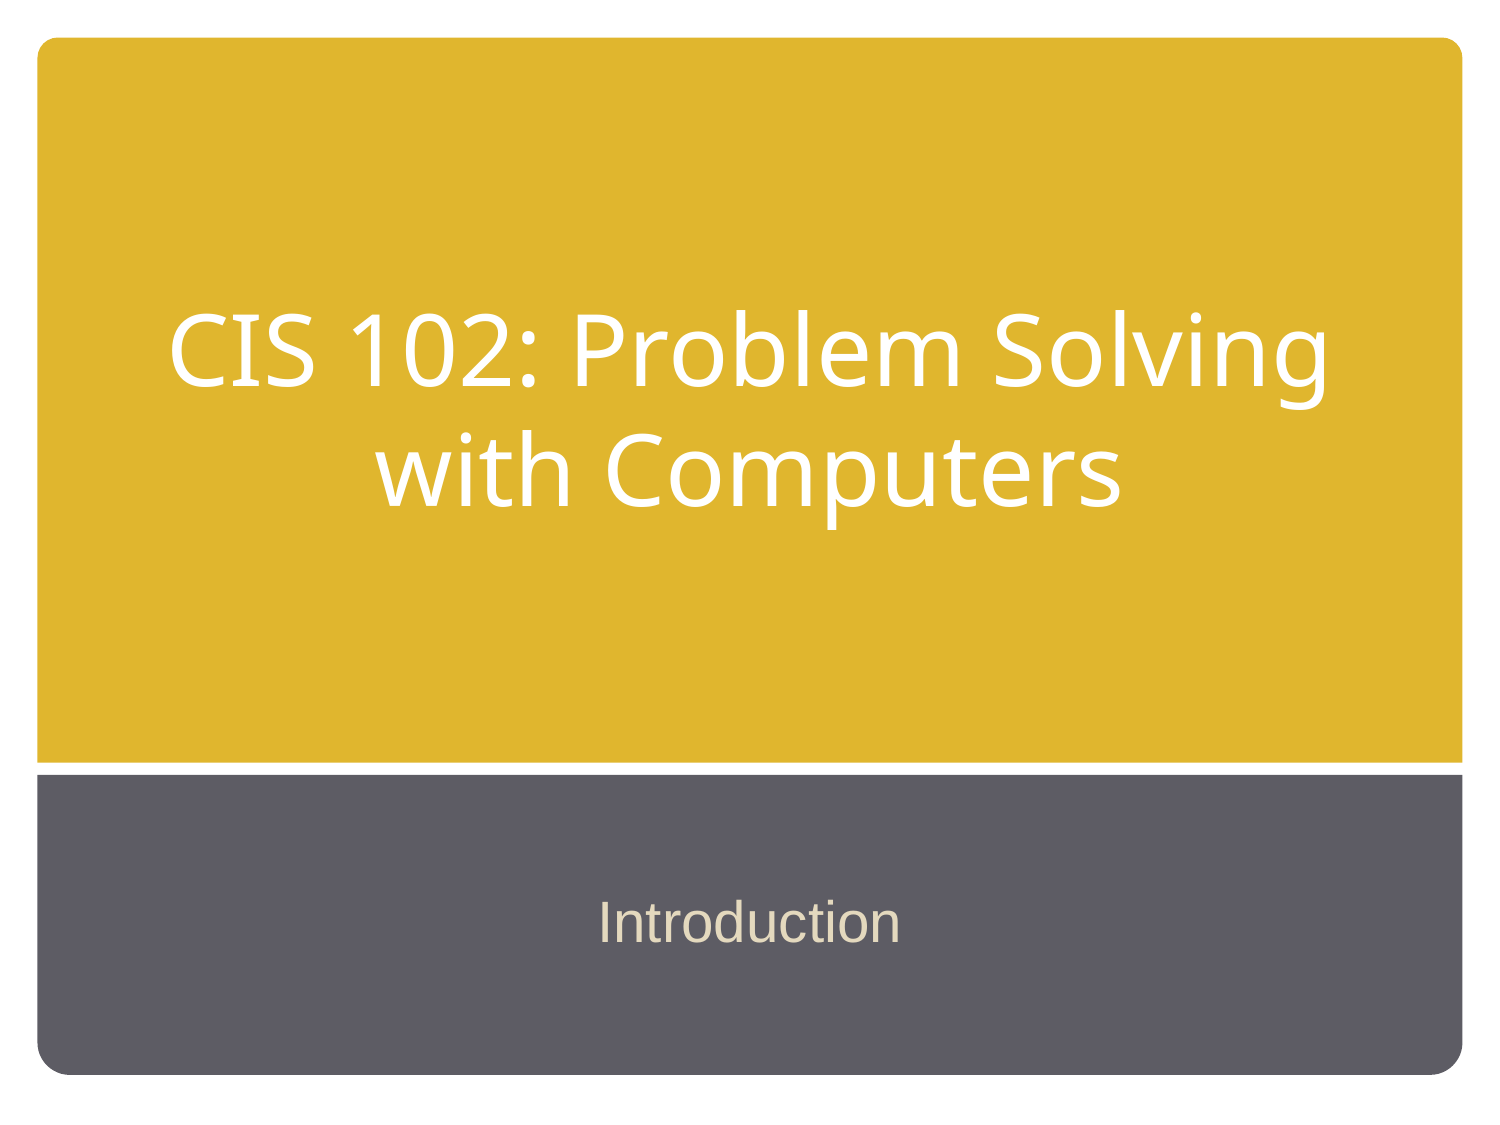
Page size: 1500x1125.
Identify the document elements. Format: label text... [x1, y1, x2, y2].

title CIS 102: Problem Solving with Computers [99, 87, 1400, 725]
subtitle Introduction [50, 787, 1450, 1050]
